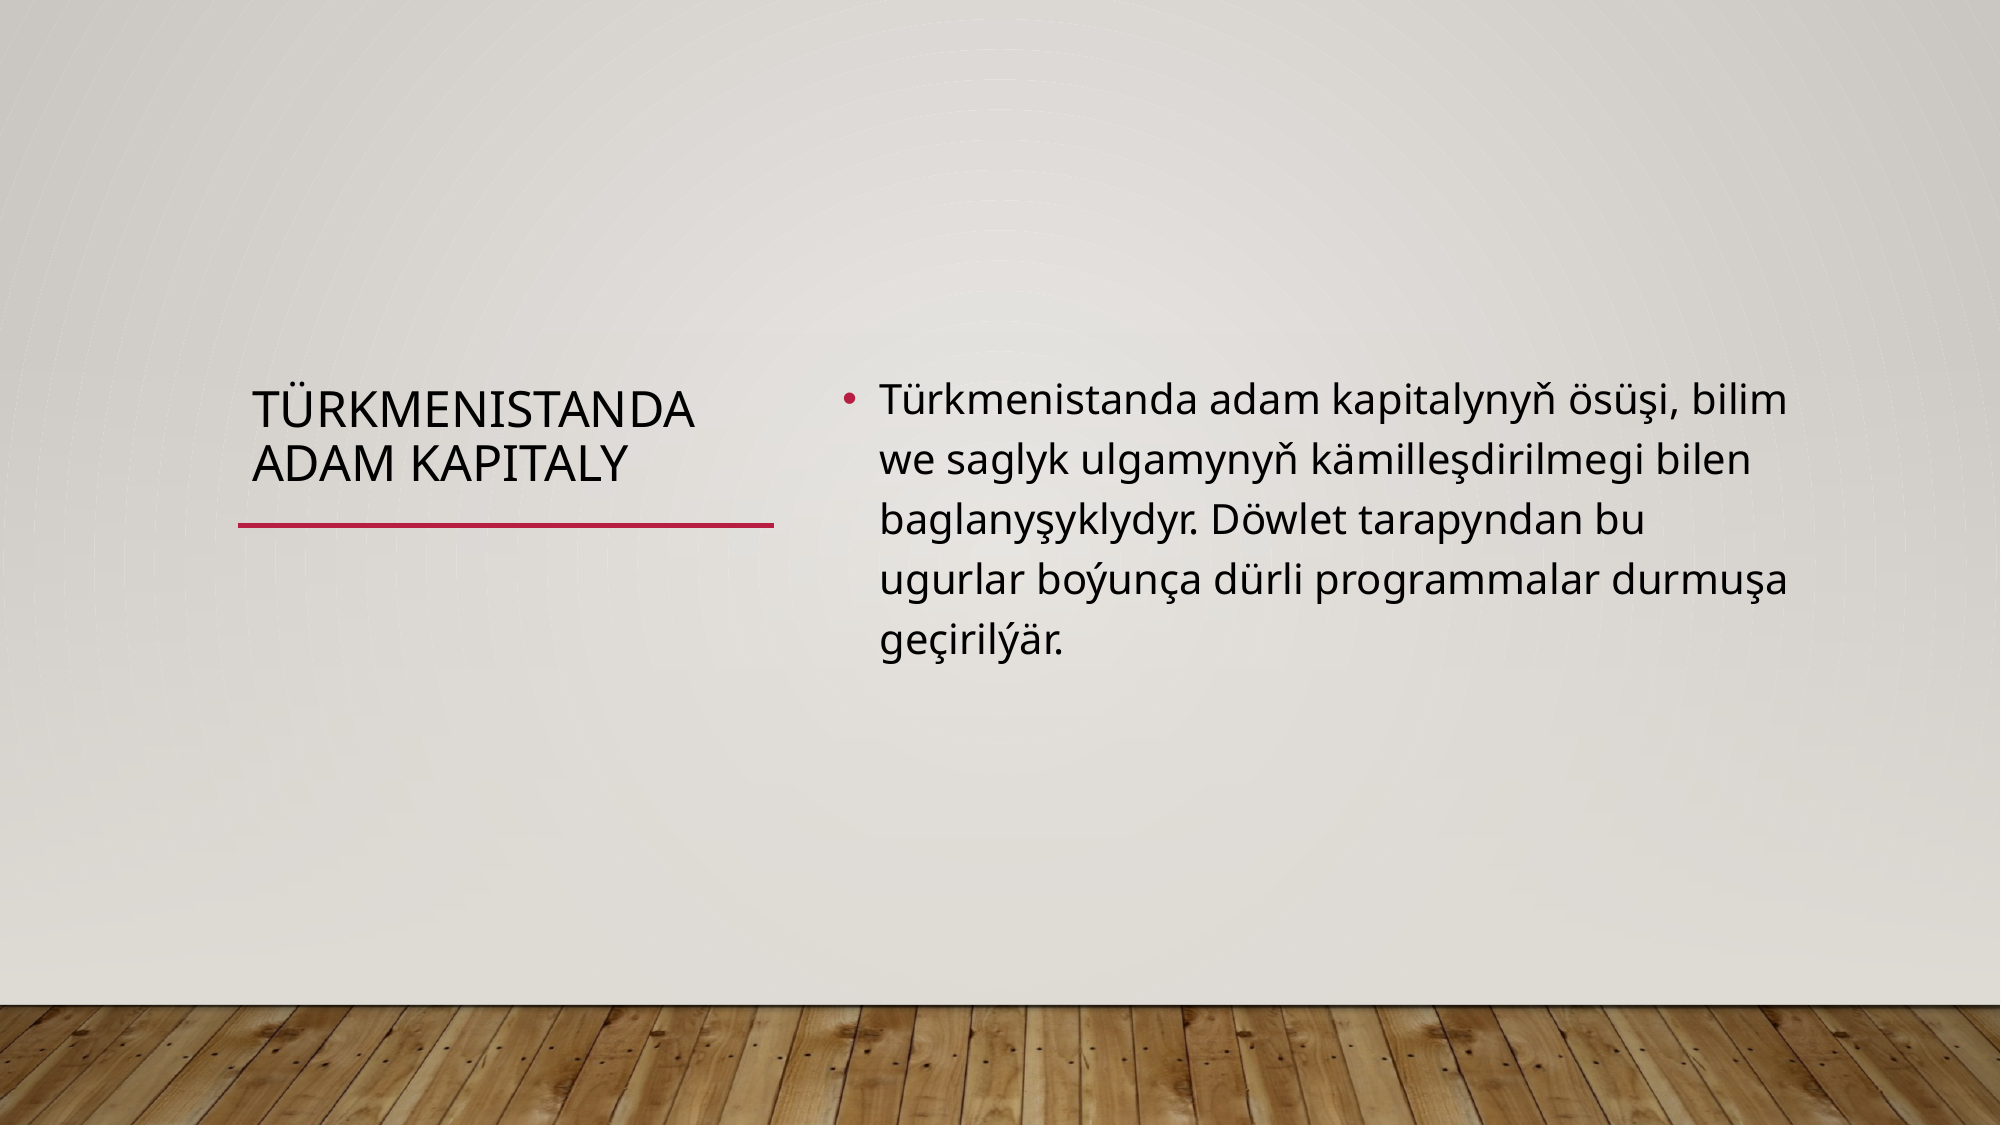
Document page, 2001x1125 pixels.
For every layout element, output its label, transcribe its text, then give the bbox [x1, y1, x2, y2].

list Türkmenistanda adam kapitalynyň ösüşi, bilim we saglyk ulgamynyň kämilleşdirilmegi bilen baglanyşyklydyr. Döwlet tarapyndan bu ugurlar boýunça dürli programmalar durmuşa geçirilýär. [827, 131, 1814, 896]
picture [0, 1005, 2000, 1125]
title TÜRKMENISTANDA ADAM KAPITALY [236, 131, 774, 500]
